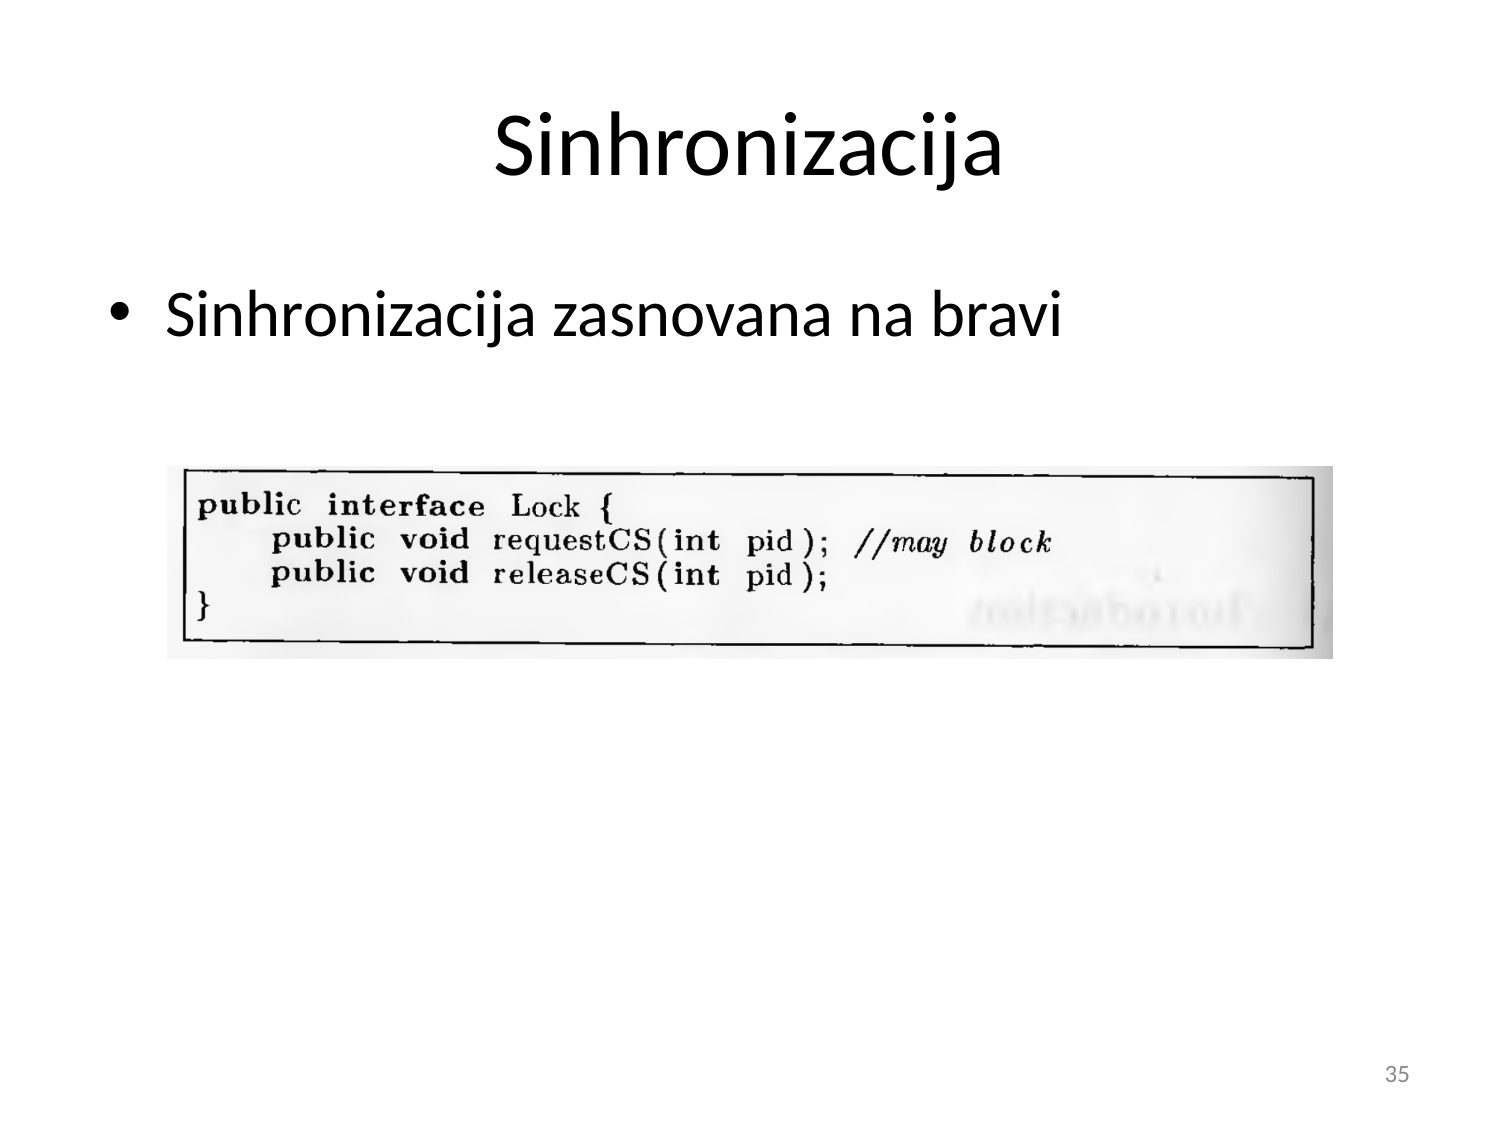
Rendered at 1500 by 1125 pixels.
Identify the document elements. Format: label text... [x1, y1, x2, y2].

slide_number ‹#› [1074, 1042, 1425, 1103]
list Sinhronizacija zasnovana na bravi [75, 262, 1425, 1005]
title Sinhronizacija [75, 45, 1425, 233]
picture [166, 465, 1334, 660]
